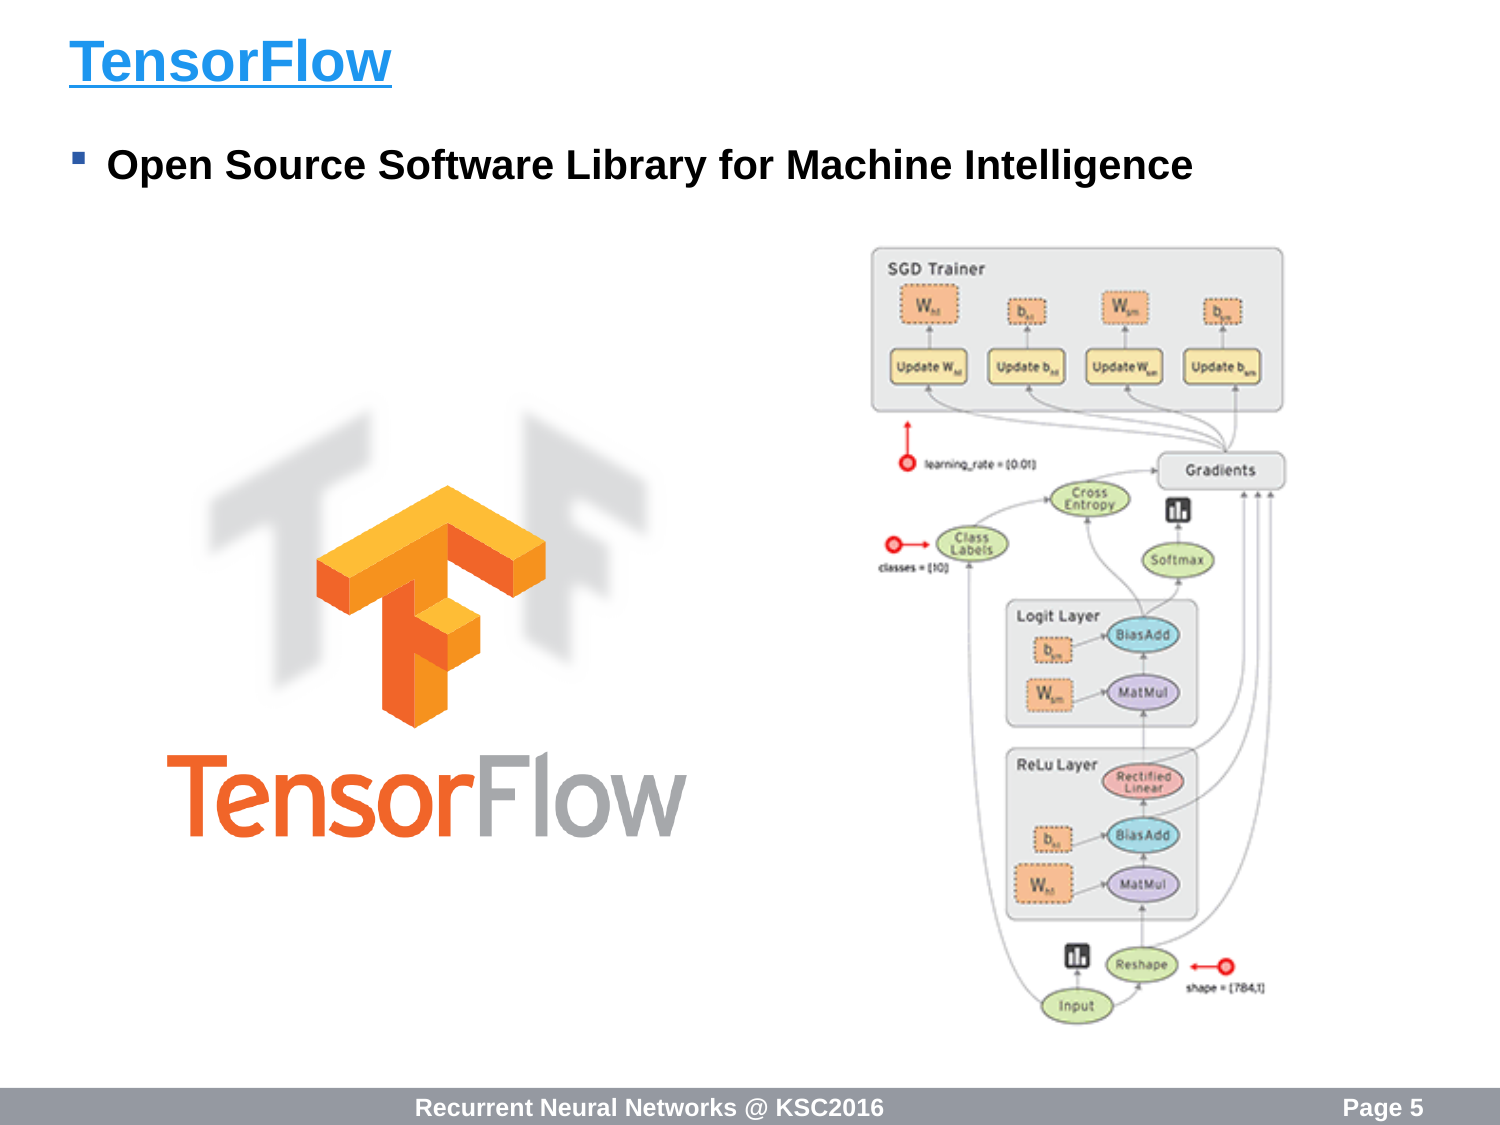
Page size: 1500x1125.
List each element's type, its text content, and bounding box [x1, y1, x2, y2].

picture [145, 390, 708, 849]
title TensorFlow [54, 0, 1446, 126]
slide_number Page 5 [1300, 1087, 1446, 1125]
picture [837, 208, 1316, 1059]
list Open Source Software Library for Machine Intelligence [54, 136, 1446, 1030]
footer Recurrent Neural Networks @ KSC2016 [0, 1087, 1300, 1125]
